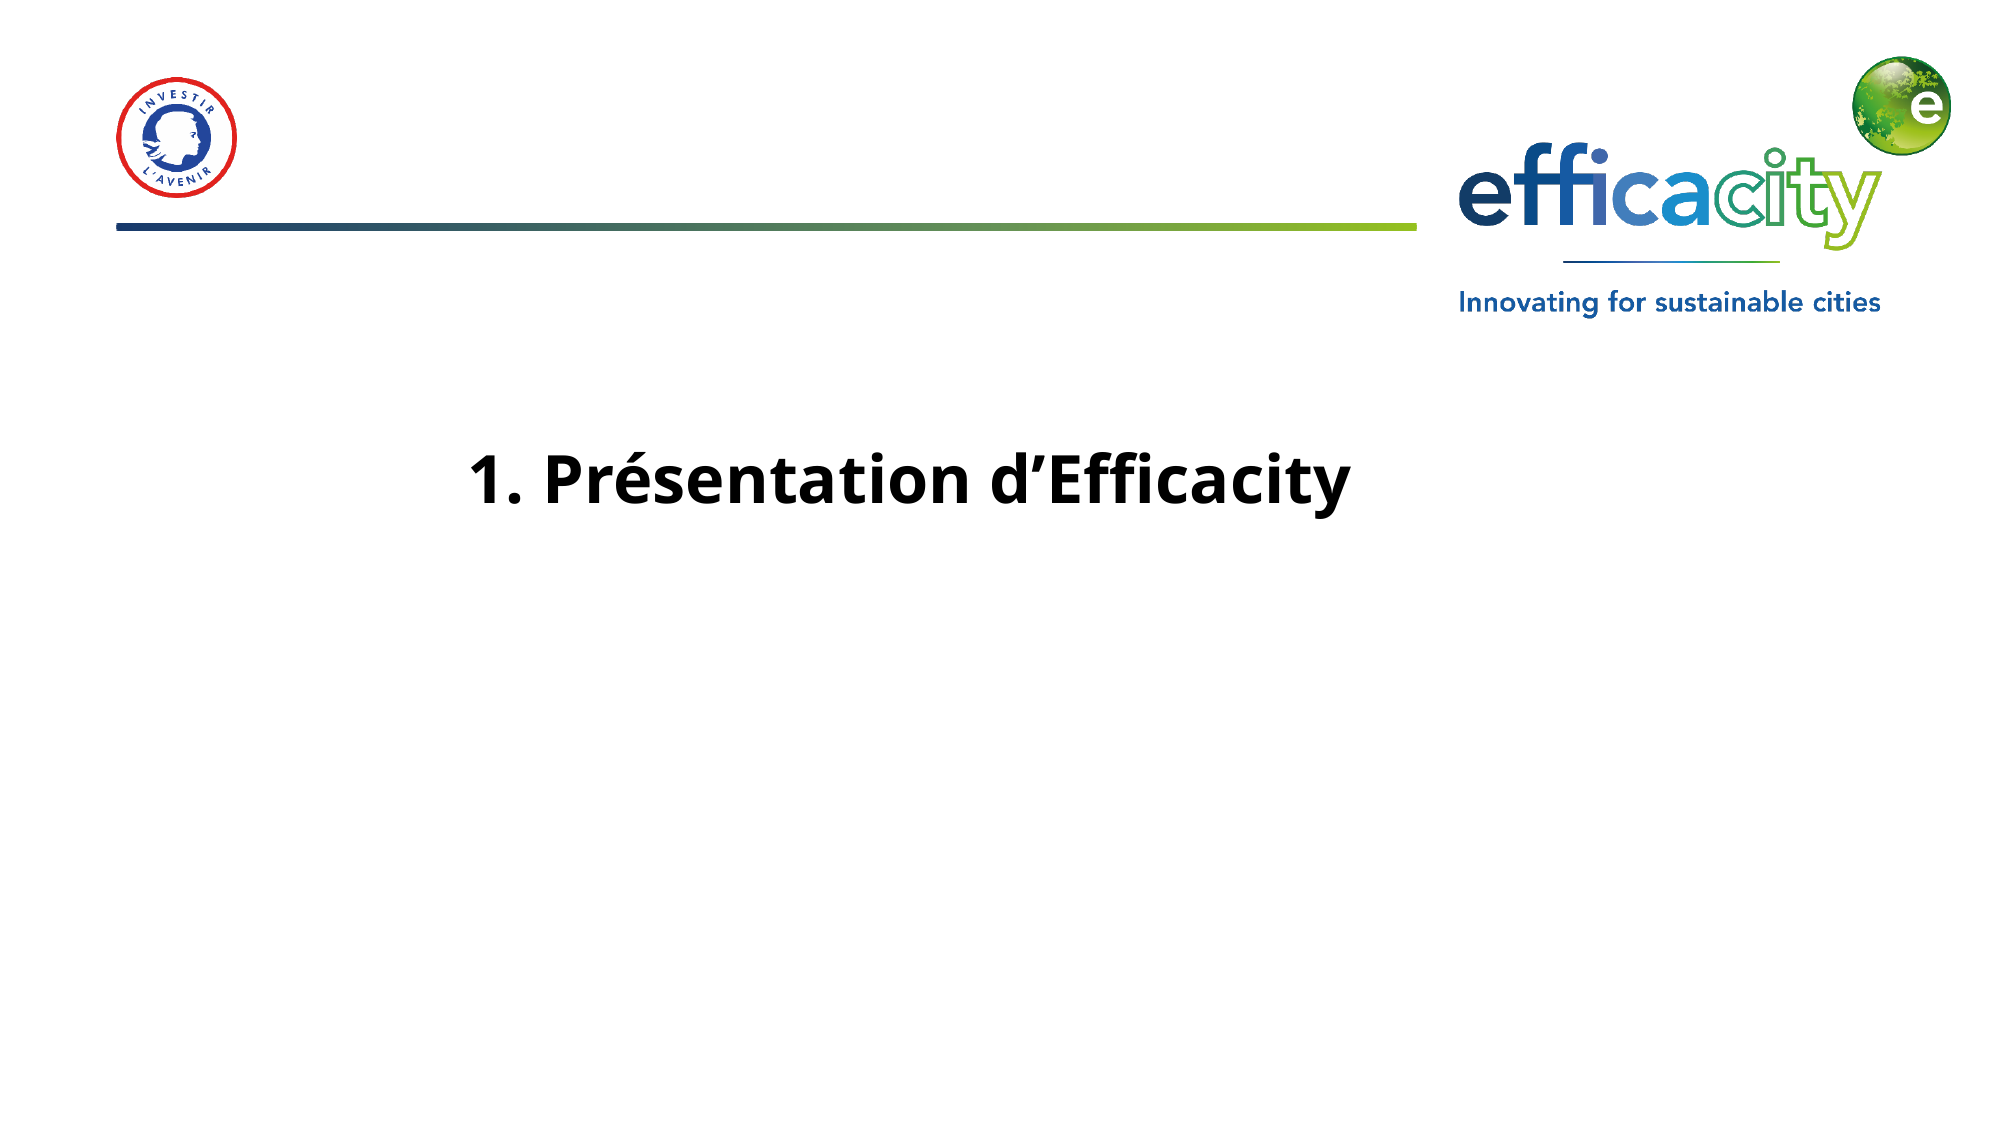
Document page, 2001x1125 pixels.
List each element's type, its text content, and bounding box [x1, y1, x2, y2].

picture [1455, 50, 1955, 329]
picture [116, 223, 1417, 231]
picture [116, 77, 237, 198]
title 1. Présentation d’Efficacity [0, 348, 1820, 968]
